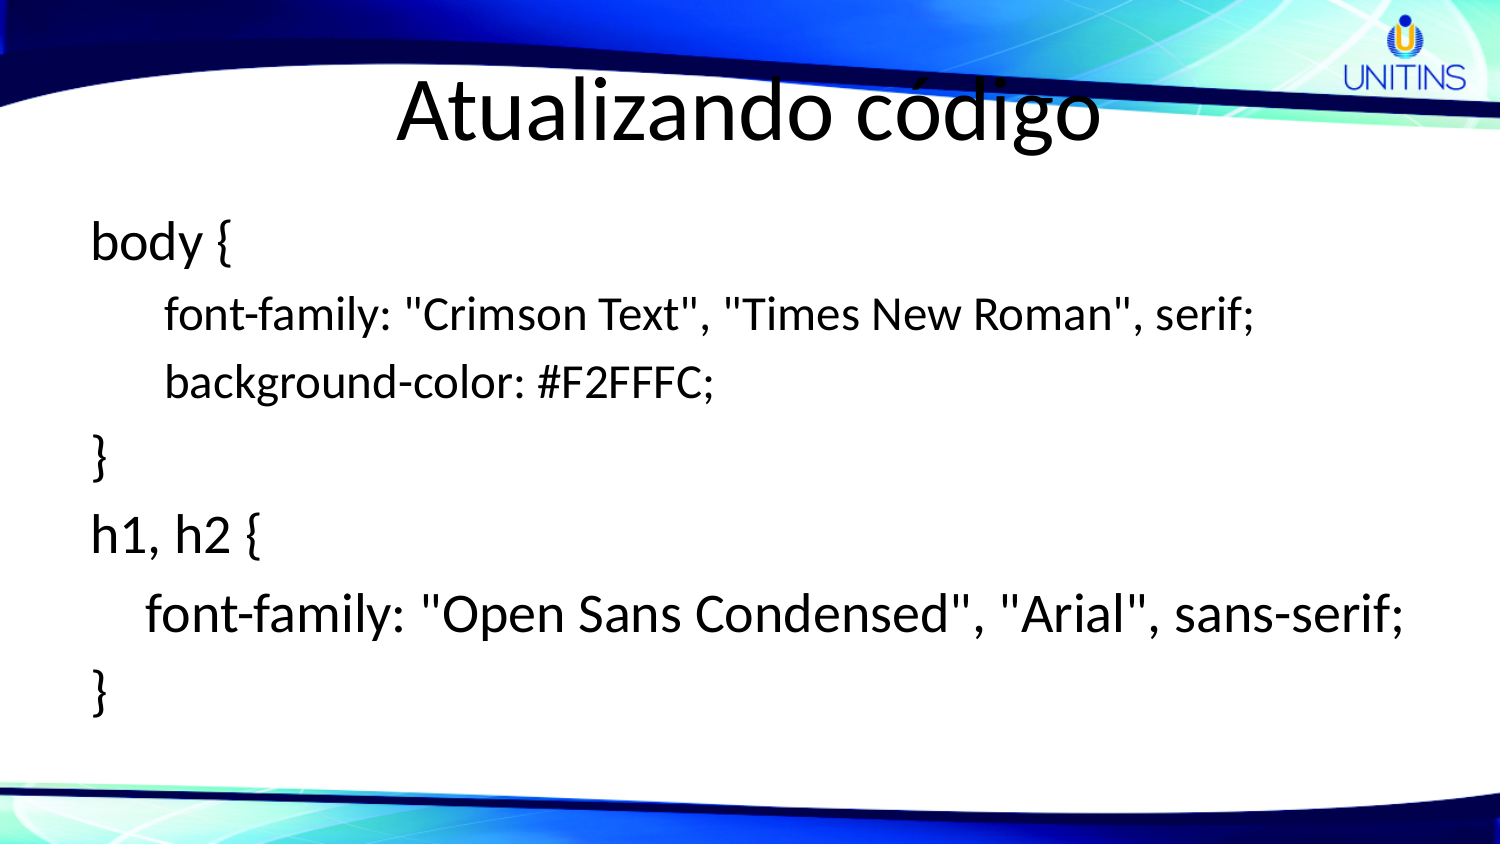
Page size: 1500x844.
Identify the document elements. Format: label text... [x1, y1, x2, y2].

picture [0, 0, 1500, 844]
list body { font-family: "Crimson Text", "Times New Roman", serif; background-color: #F2FFFC; } h1, h2 { font-family: "Open Sans Condensed", "Arial", sans-serif; } [75, 196, 1425, 754]
title Atualizando código [75, 33, 1425, 175]
